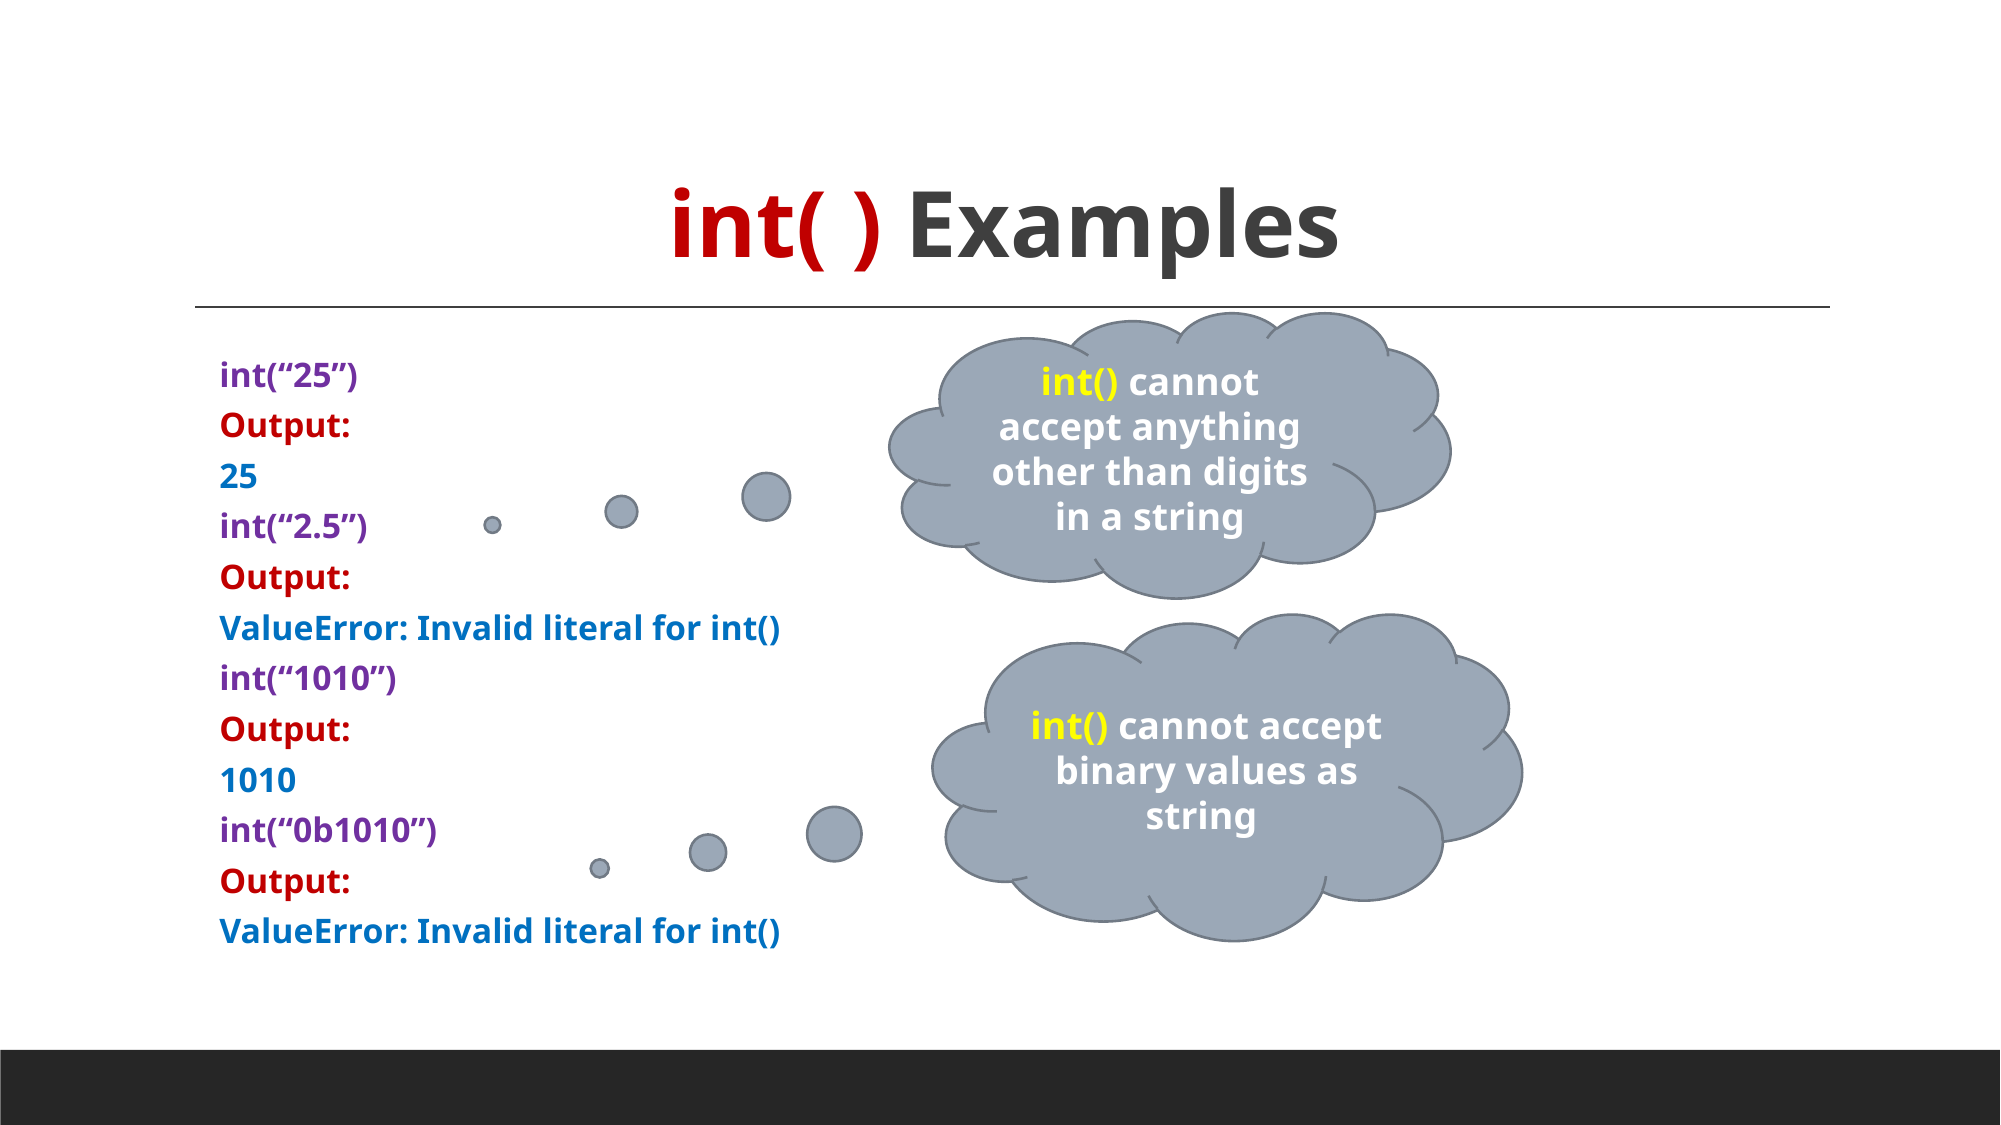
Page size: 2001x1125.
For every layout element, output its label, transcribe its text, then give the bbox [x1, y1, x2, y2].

text_box int() cannot accept binary values as string [807, 806, 862, 862]
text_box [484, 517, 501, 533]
text_box int() cannot accept anything other than digits in a string [889, 313, 1451, 599]
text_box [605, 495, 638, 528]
text_box int() cannot accept binary values as string [932, 614, 1523, 942]
text_box int() cannot accept anything other than digits in a string [742, 472, 791, 521]
text_box int() cannot accept binary values as string [689, 834, 727, 871]
title int( ) Examples [180, 47, 1830, 285]
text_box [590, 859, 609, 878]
list int(“25”) Output: 25 int(“2.5”) Output: ValueError: Invalid literal for int() int(“1010”) Output: 1010 int(“0b1010”) Output: ValueError: Invalid literal for int() [180, 345, 1830, 963]
